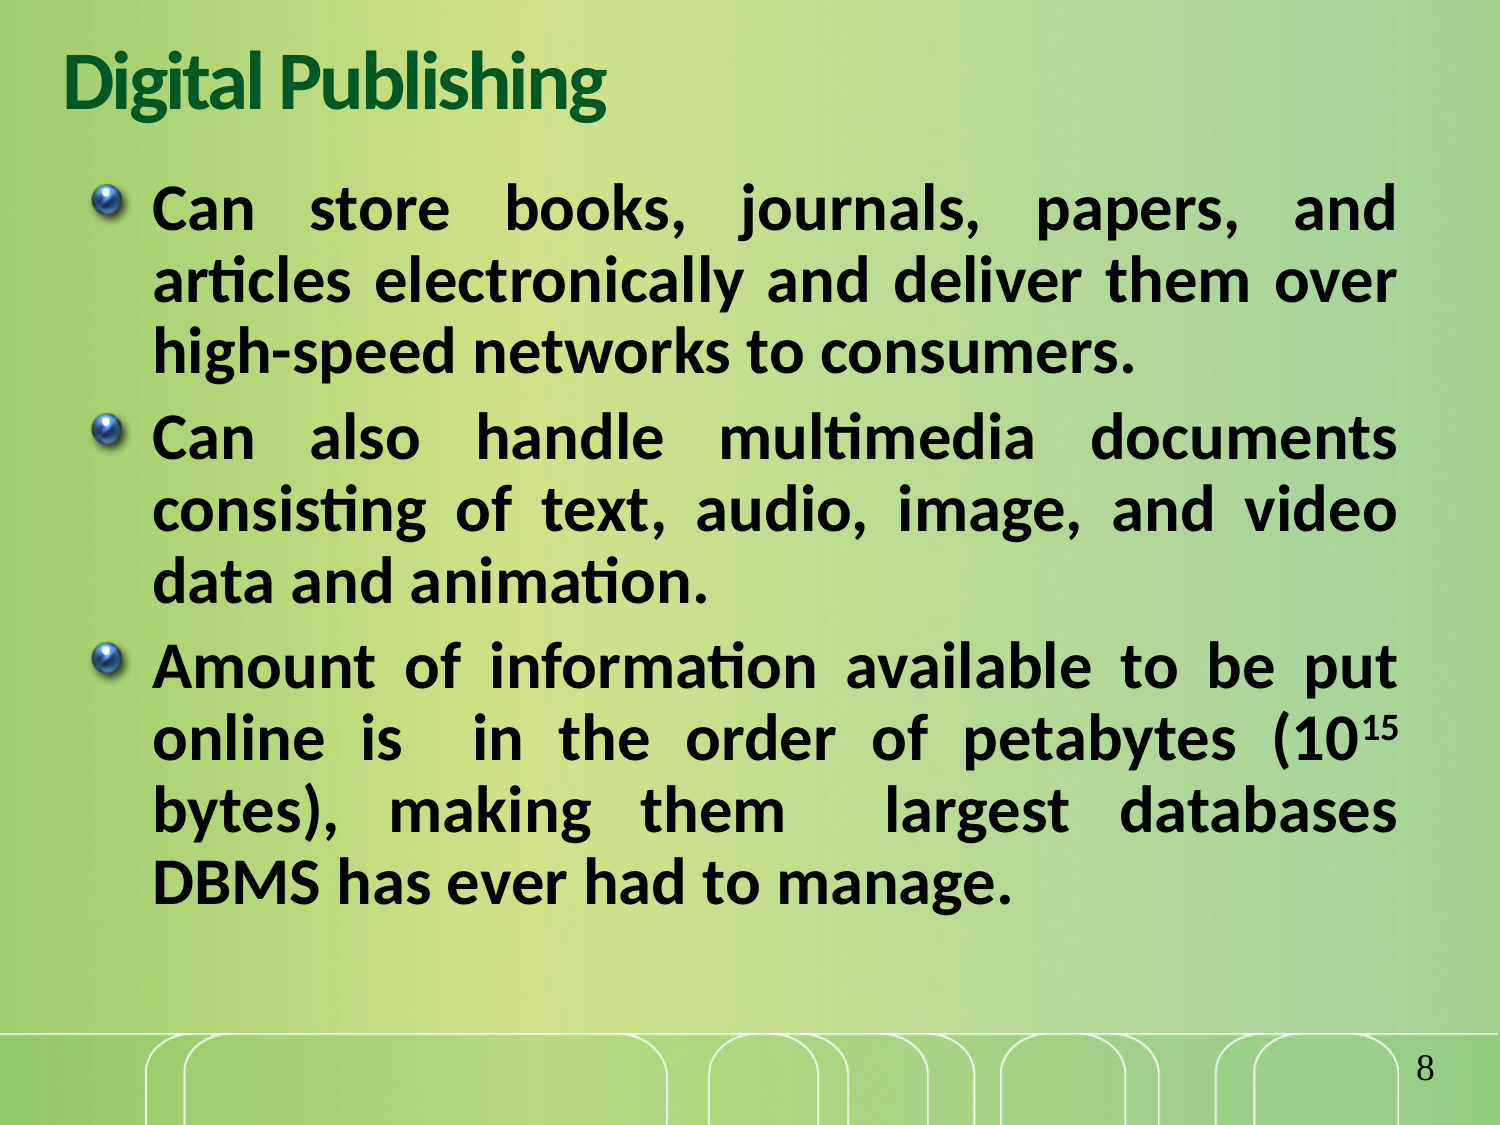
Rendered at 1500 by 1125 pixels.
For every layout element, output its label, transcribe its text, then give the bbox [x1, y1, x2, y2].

list Can store books, journals, papers, and articles electronically and deliver them over high-speed networks to consumers. Can also handle multimedia documents consisting of text, audio, image, and video data and animation. Amount of information available to be put online is in the order of petabytes (1015 bytes), making them largest databases DBMS has ever had to manage. [87, 172, 1400, 933]
picture [0, 0, 1500, 1125]
text_box 8 [1401, 1035, 1500, 1111]
title Digital Publishing [62, 37, 1438, 129]
